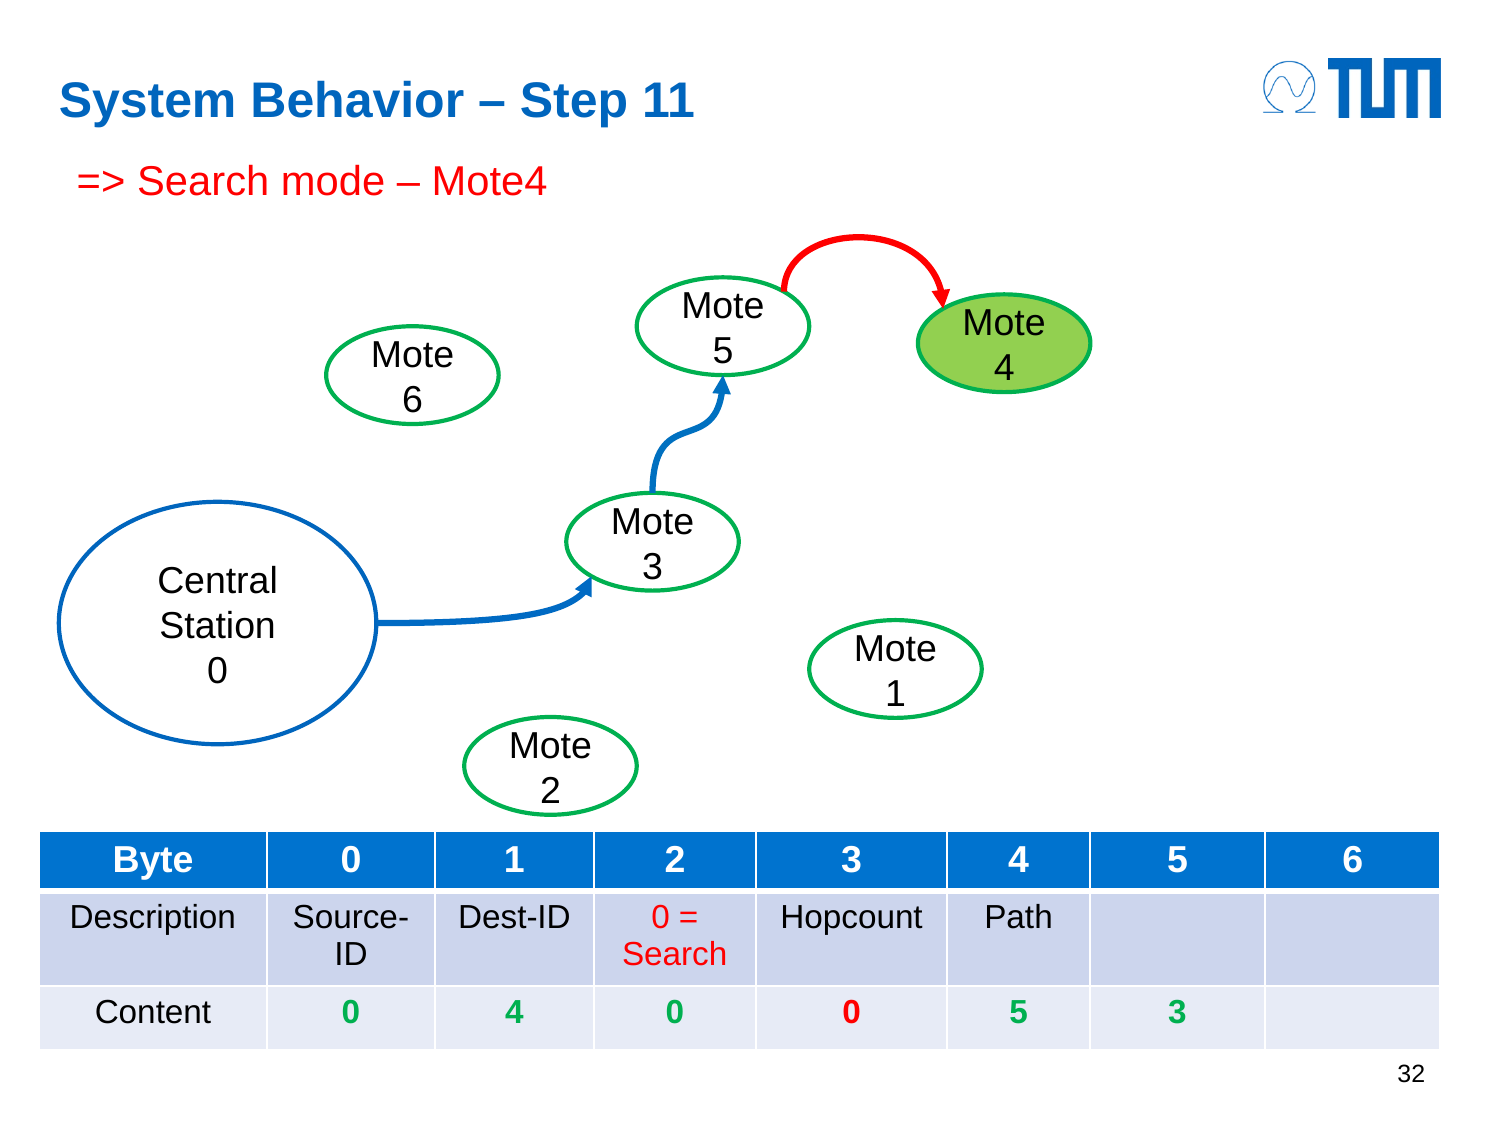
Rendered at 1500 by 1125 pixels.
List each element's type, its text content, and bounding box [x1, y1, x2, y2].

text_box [376, 575, 592, 624]
table_cell 0 [757, 987, 946, 1049]
table_header 5 [1091, 832, 1264, 888]
table_header 6 [1266, 832, 1439, 888]
table_header 2 [595, 832, 755, 888]
text_box Mote 1 [807, 617, 984, 720]
picture [1328, 58, 1441, 118]
table_cell Path [948, 894, 1089, 985]
slide_number 32 [1090, 1050, 1441, 1103]
text_box Mote 6 [324, 324, 501, 427]
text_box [854, 220, 873, 380]
table_cell 0 = Search [595, 894, 755, 985]
table_cell Description [40, 894, 266, 985]
table_cell Hopcount [757, 894, 946, 985]
text_box Mote 3 [564, 490, 741, 593]
table_cell 0 [595, 987, 755, 1049]
text_box Mote 2 [462, 714, 639, 817]
title System Behavior – Step 11 [58, 59, 1235, 120]
table_header Byte [40, 832, 266, 888]
table_cell 0 [268, 987, 434, 1049]
text_box Central Station 0 [56, 499, 378, 747]
table_cell [1266, 987, 1439, 1049]
table_cell 5 [948, 987, 1089, 1049]
table_header 1 [436, 832, 593, 888]
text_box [628, 398, 747, 470]
text_box Mote 4 [915, 292, 1093, 395]
table_cell Dest-ID [436, 894, 593, 985]
picture [1259, 57, 1319, 117]
table_cell [1266, 894, 1439, 985]
table_cell Content [40, 987, 266, 1049]
text_box => Search mode – Mote4 [61, 146, 563, 212]
table_cell [1091, 894, 1264, 985]
table_header 3 [757, 832, 946, 888]
text_box Mote 5 [634, 275, 812, 378]
table_header 4 [948, 832, 1089, 888]
table_cell 4 [436, 987, 593, 1049]
table_cell 3 [1091, 987, 1264, 1049]
table_cell Source-ID [268, 894, 434, 985]
table_header 0 [268, 832, 434, 888]
